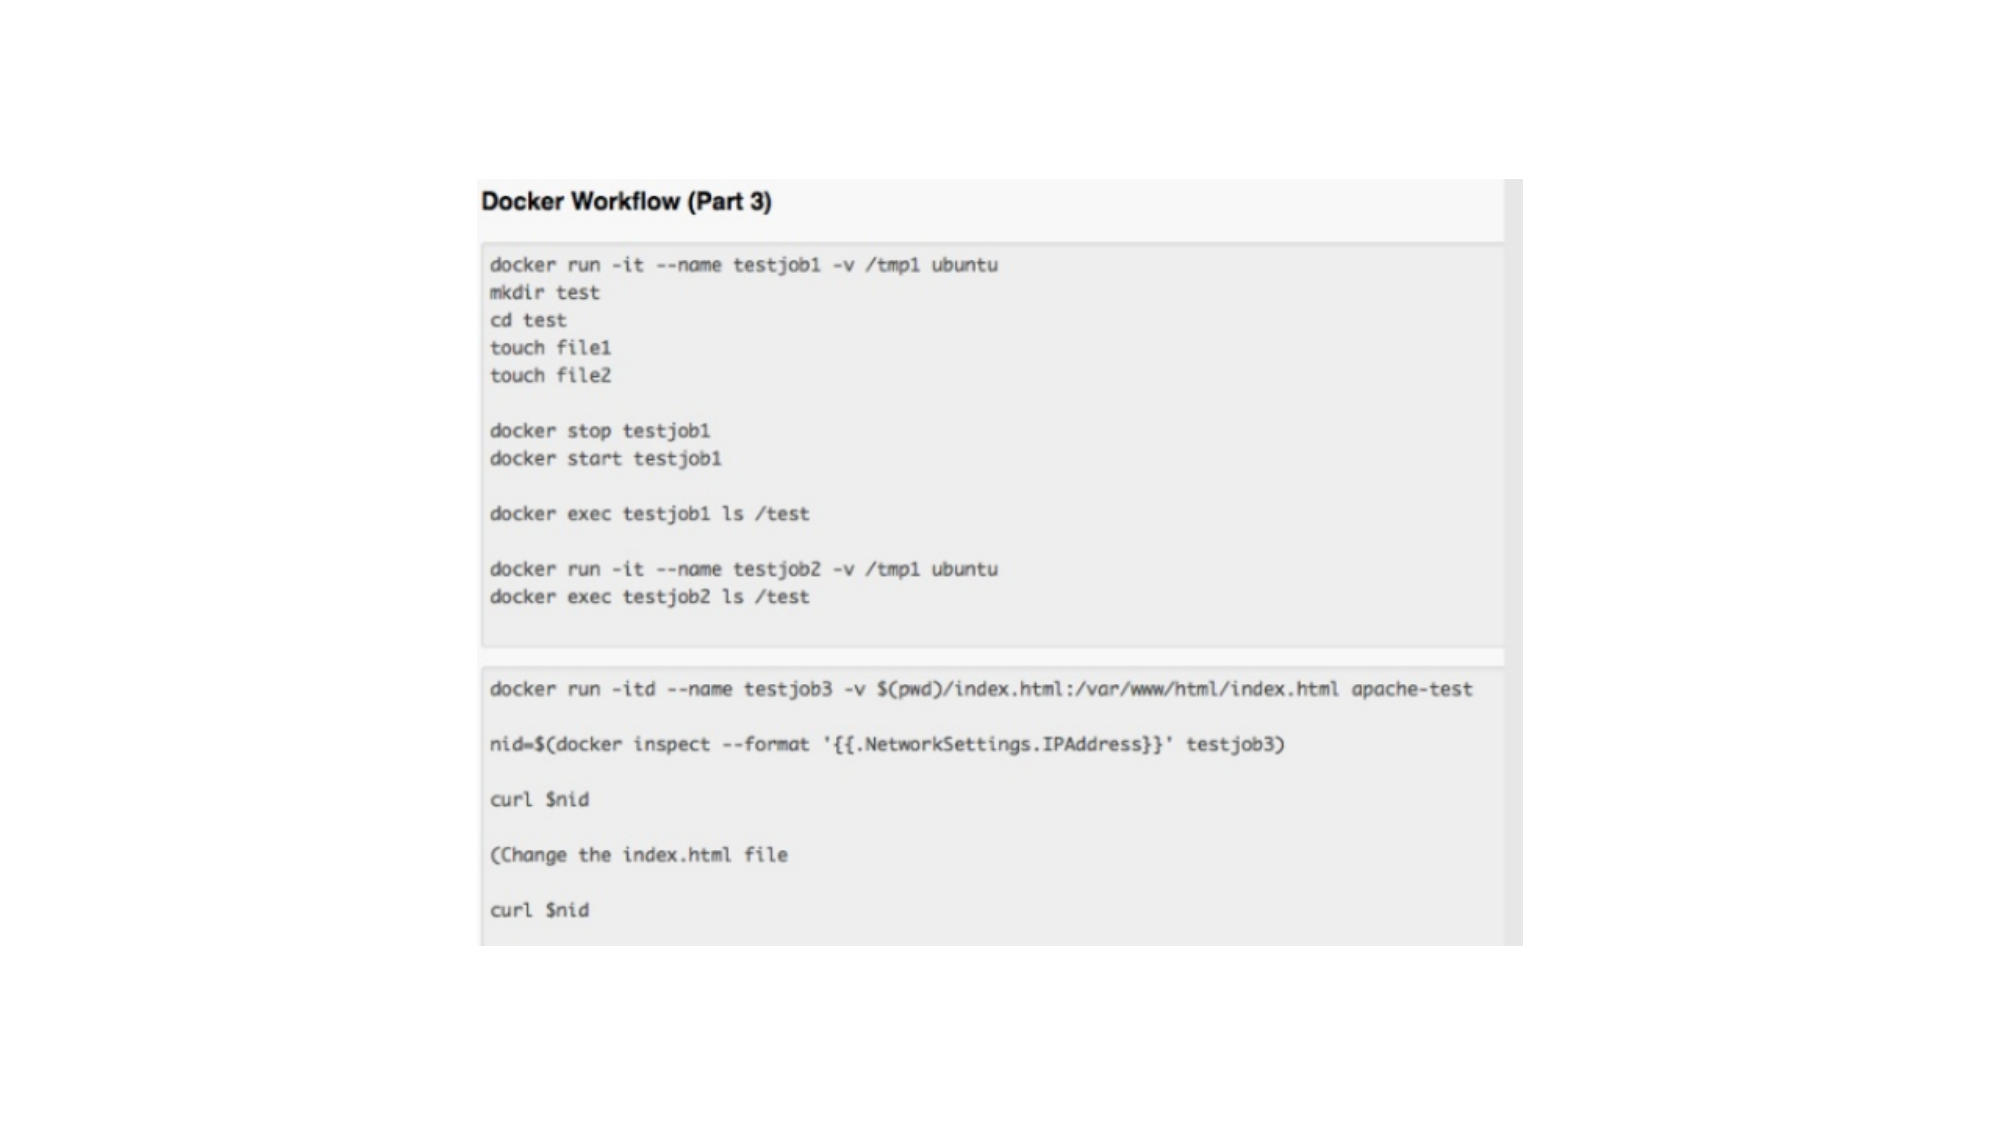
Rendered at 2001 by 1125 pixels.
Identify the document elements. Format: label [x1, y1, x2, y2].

picture [477, 179, 1523, 946]
